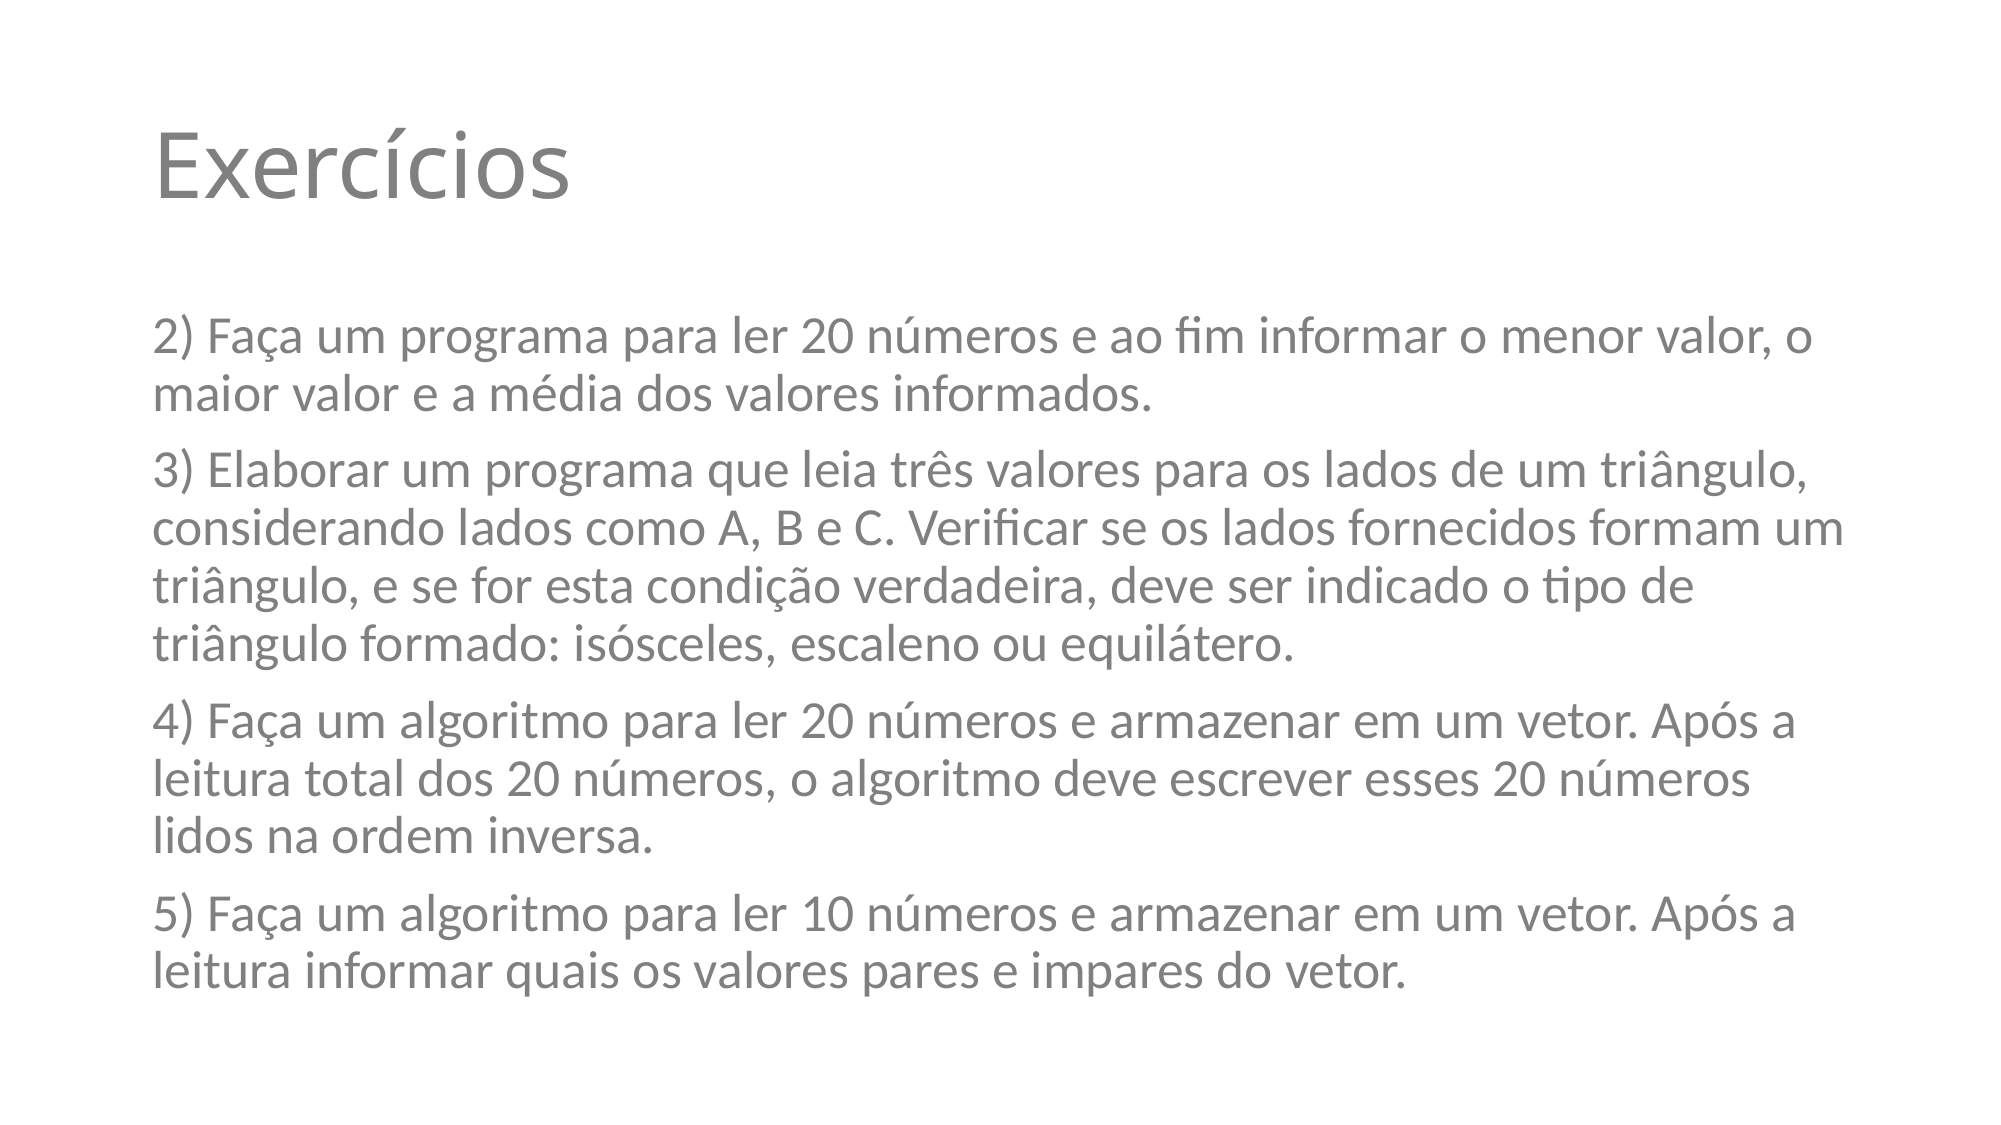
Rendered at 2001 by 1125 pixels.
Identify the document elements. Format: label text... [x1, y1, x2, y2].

title Exercícios [137, 59, 1863, 278]
list 2) Faça um programa para ler 20 números e ao fim informar o menor valor, o maior valor e a média dos valores informados. 3) Elaborar um programa que leia três valores para os lados de um triângulo, considerando lados como A, B e C. Verificar se os lados fornecidos formam um triângulo, e se for esta condição verdadeira, deve ser indicado o tipo de triângulo formado: isósceles, escaleno ou equilátero. 4) Faça um algoritmo para ler 20 números e armazenar em um vetor. Após a leitura total dos 20 números, o algoritmo deve escrever esses 20 números lidos na ordem inversa. 5) Faça um algoritmo para ler 10 números e armazenar em um vetor. Após a leitura informar quais os valores pares e impares do vetor. [137, 299, 1863, 1014]
